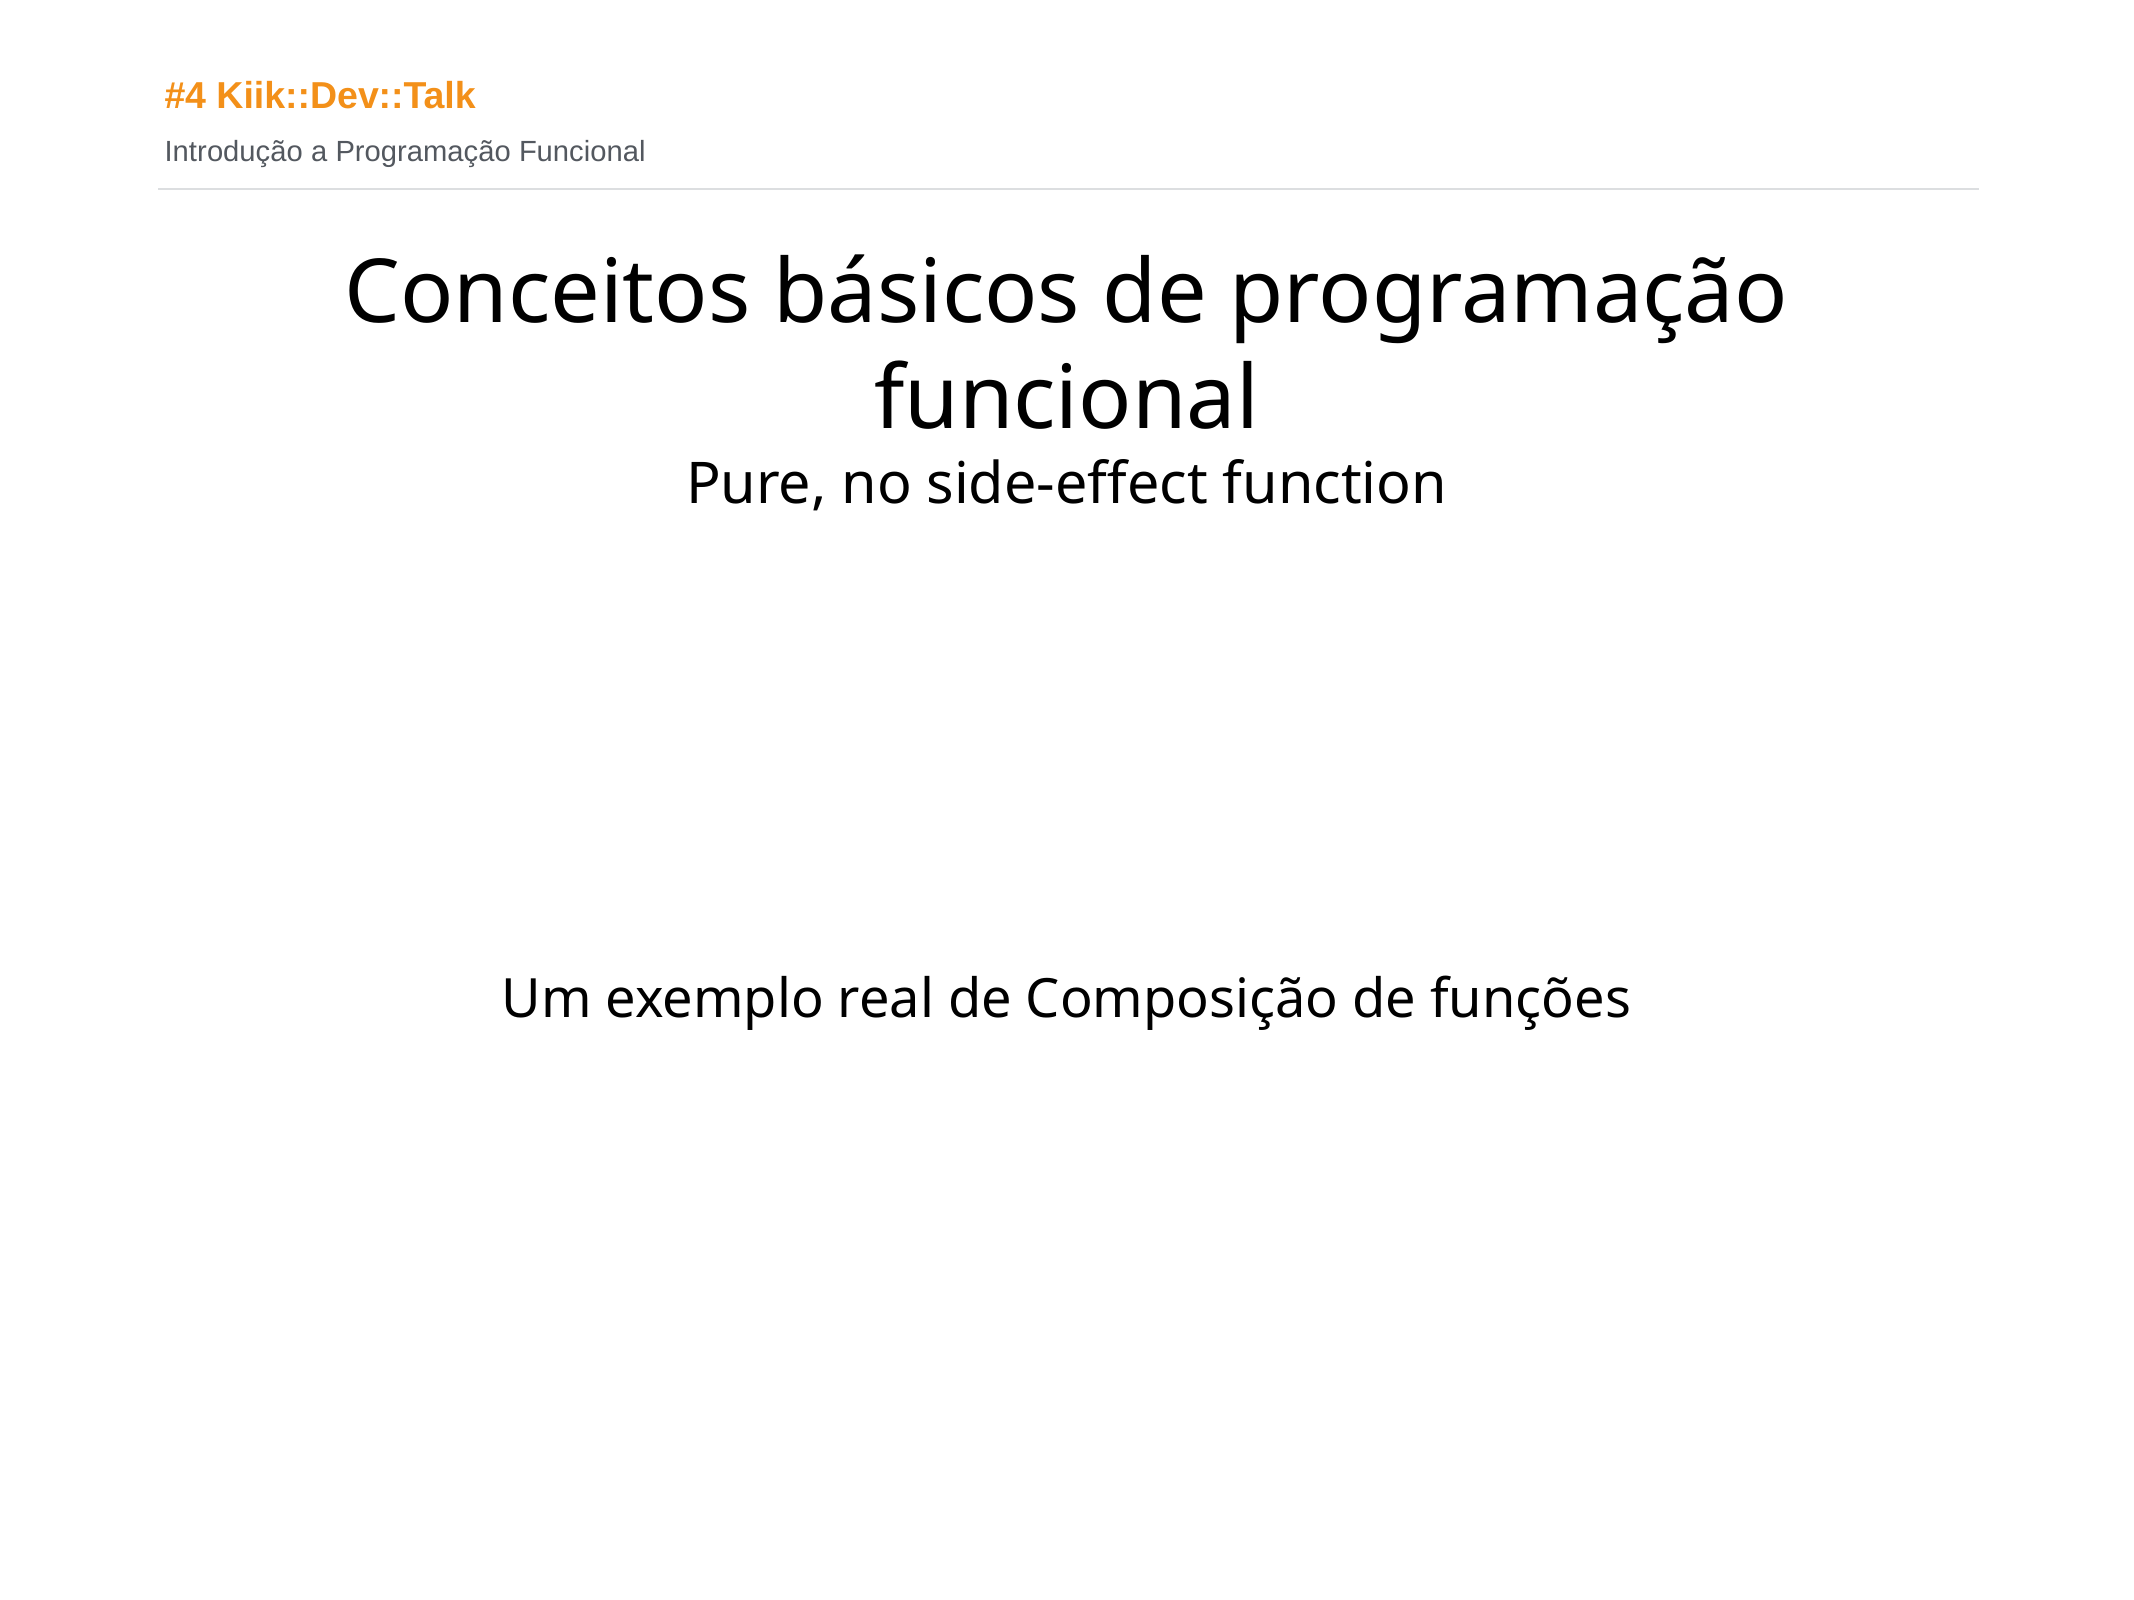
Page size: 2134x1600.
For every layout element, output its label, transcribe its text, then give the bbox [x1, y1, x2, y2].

title Conceitos básicos de programação funcional Pure, no side-effect function [155, 252, 1978, 498]
list Um exemplo real de Composição de funções [155, 572, 1978, 1459]
